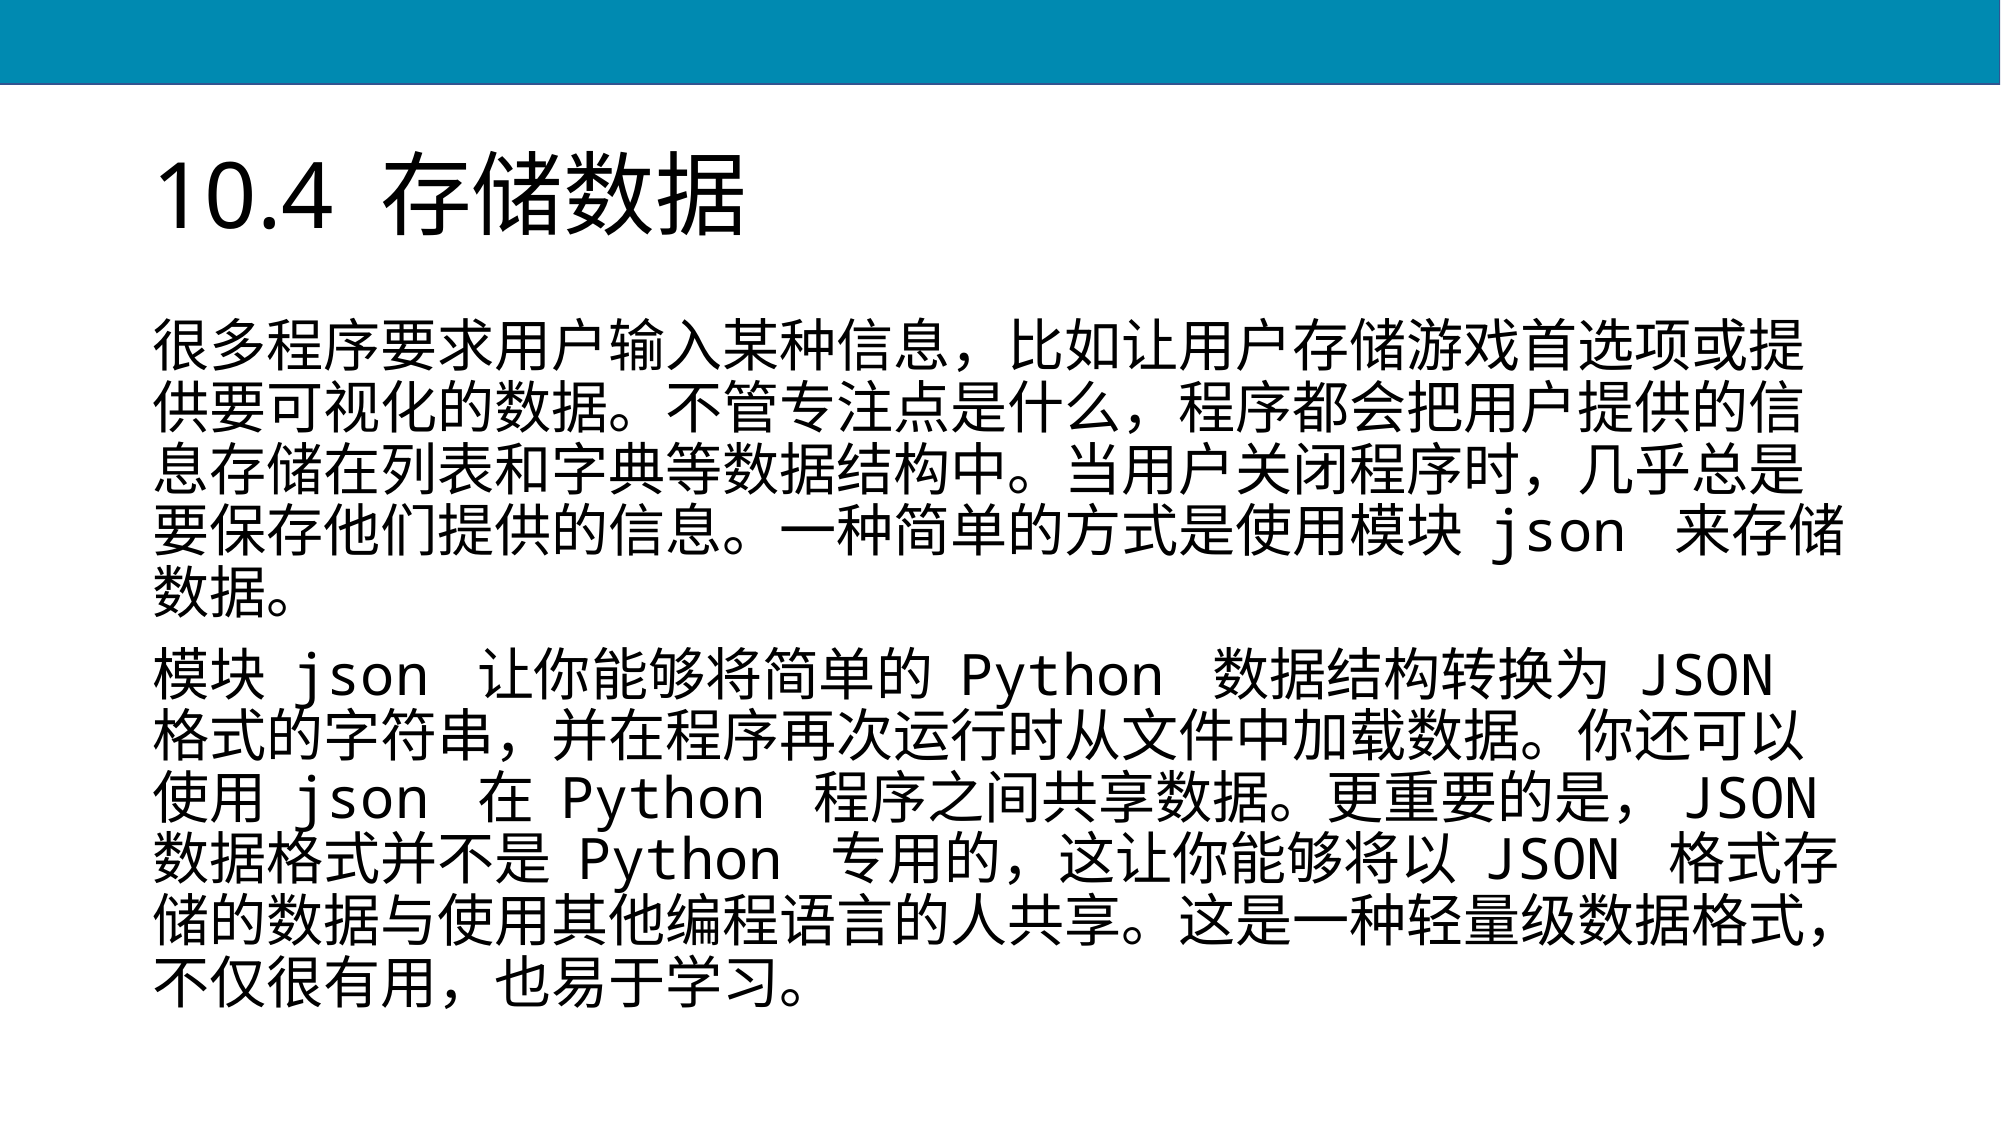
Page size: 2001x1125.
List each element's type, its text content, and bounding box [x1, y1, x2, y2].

list 很多程序要求用户输入某种信息，比如让用户存储游戏首选项或提供要可视化的数据。不管专注点是什么，程序都会把用户提供的信息存储在列表和字典等数据结构中。当用户关闭程序时，几乎总是要保存他们提供的信息。一种简单的方式是使用模块 json 来存储数据。 模块 json 让你能够将简单的 Python 数据结构转换为 JSON 格式的字符串，并在程序再次运行时从文件中加载数据。你还可以使用 json 在 Python 程序之间共享数据。更重要的是，JSON 数据格式并不是 Python 专用的，这让你能够将以 JSON 格式存储的数据与使用其他编程语言的人共享。这是一种轻量级数据格式，不仅很有用，也易于学习。 [137, 310, 1863, 1024]
title 10.4 存储数据 [137, 115, 1863, 282]
